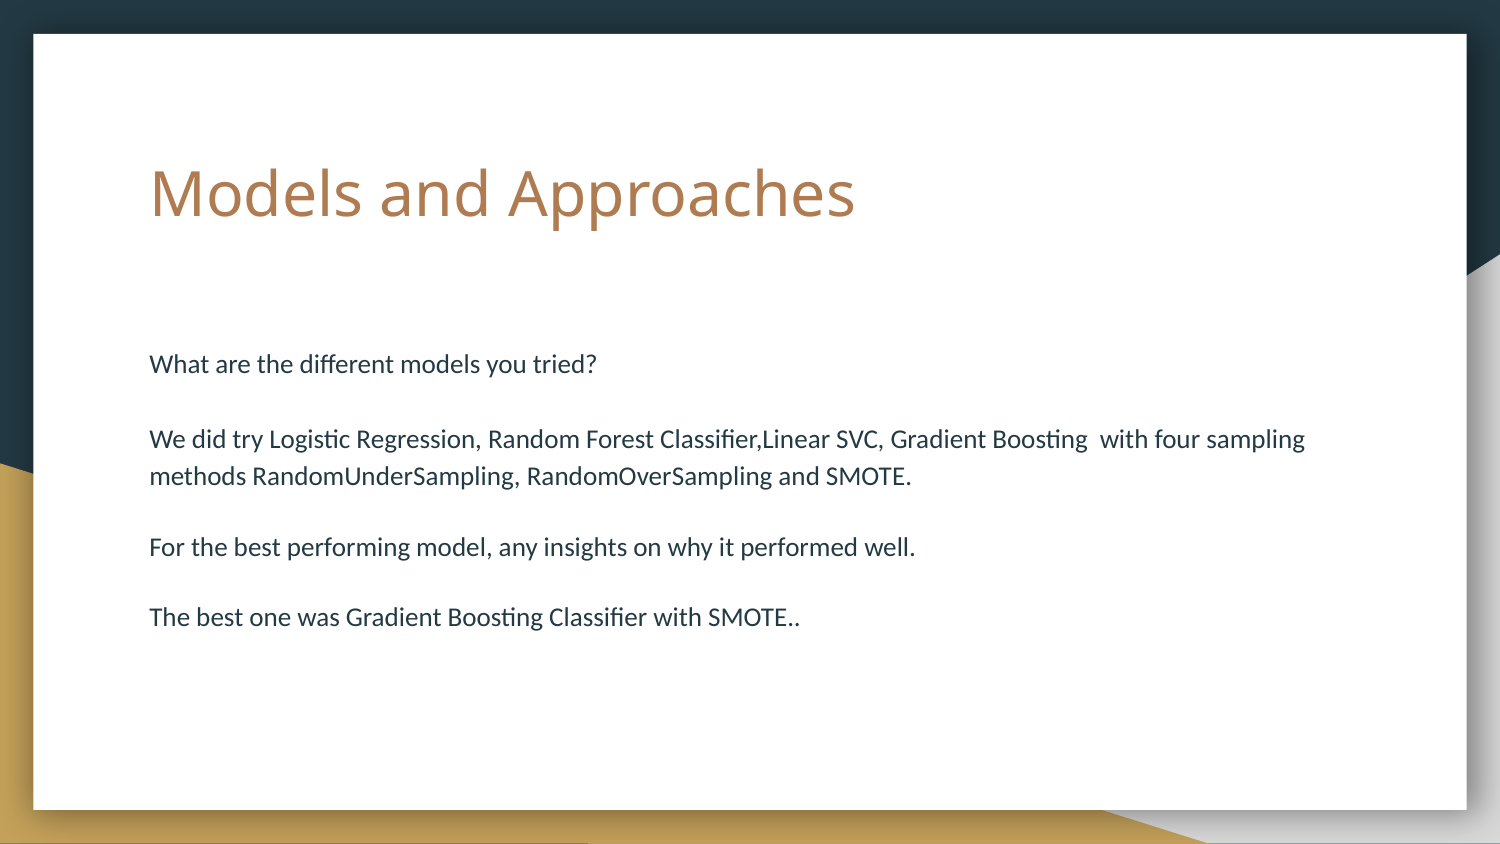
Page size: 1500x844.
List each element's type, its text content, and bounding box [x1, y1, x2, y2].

title Models and Approaches [134, 138, 1366, 296]
list What are the different models you tried? We did try Logistic Regression, Random Forest Classifier,Linear SVC, Gradient Boosting with four sampling methods RandomUnderSampling, RandomOverSampling and SMOTE. For the best performing model, any insights on why it performed well. The best one was Gradient Boosting Classifier with SMOTE.. [134, 326, 1366, 729]
